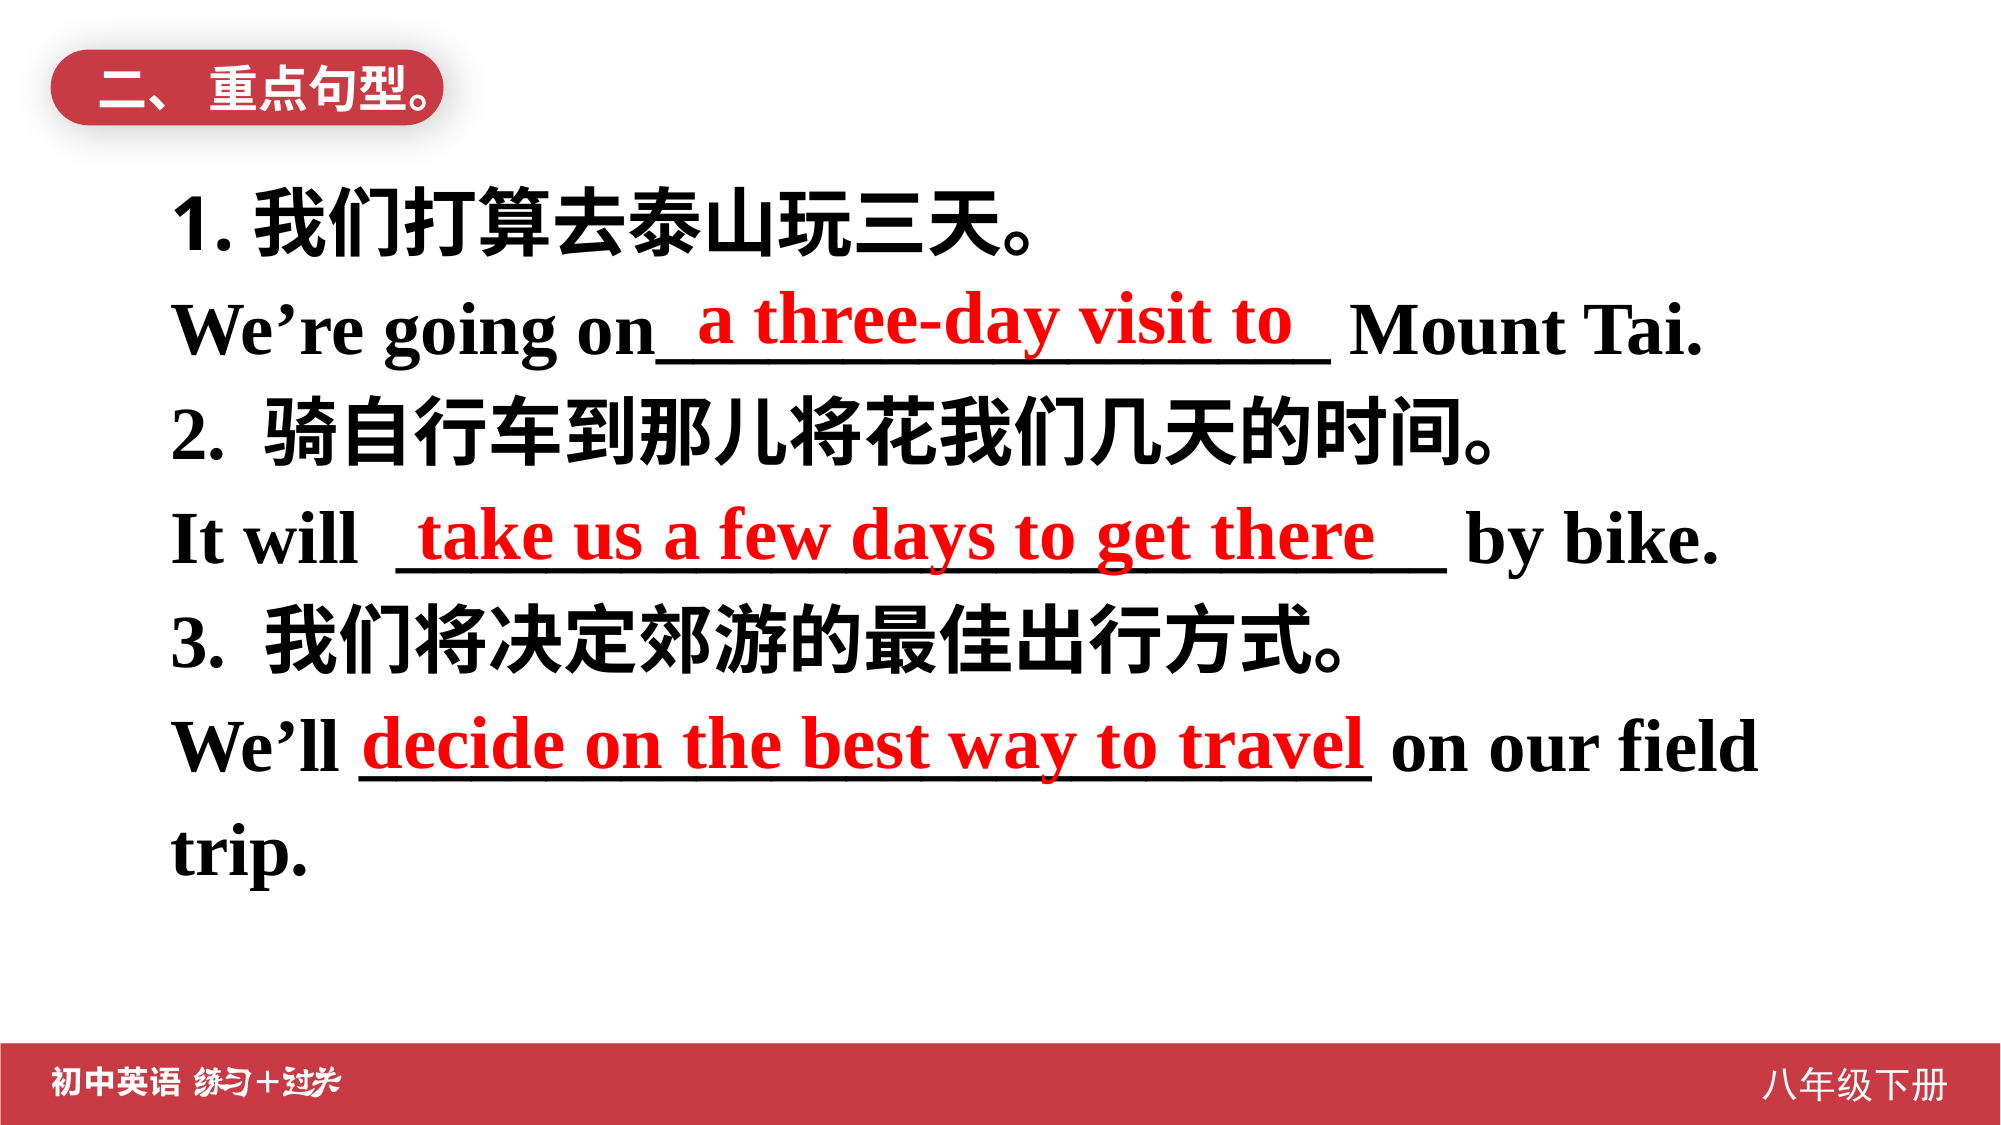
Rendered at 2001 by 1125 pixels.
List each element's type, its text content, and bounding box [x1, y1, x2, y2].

text_box 1.我们打算去泰山玩三天。 We’re going on__________________ Mount Tai. 2. 骑自行车到那儿将花我们几天的时间。 It will ____________________________ by bike. 3. 我们将决定郊游的最佳出行方式。 We’ll ___________________________ on our field trip. [155, 154, 1800, 899]
text_box a three-day visit to [682, 261, 1673, 367]
text_box [49, 48, 416, 127]
text_box decide on the best way to travel [347, 671, 1576, 791]
text_box 二、 重点句型。 [82, 49, 580, 125]
picture [0, 0, 2001, 1125]
text_box take us a few days to get there [402, 476, 1489, 582]
